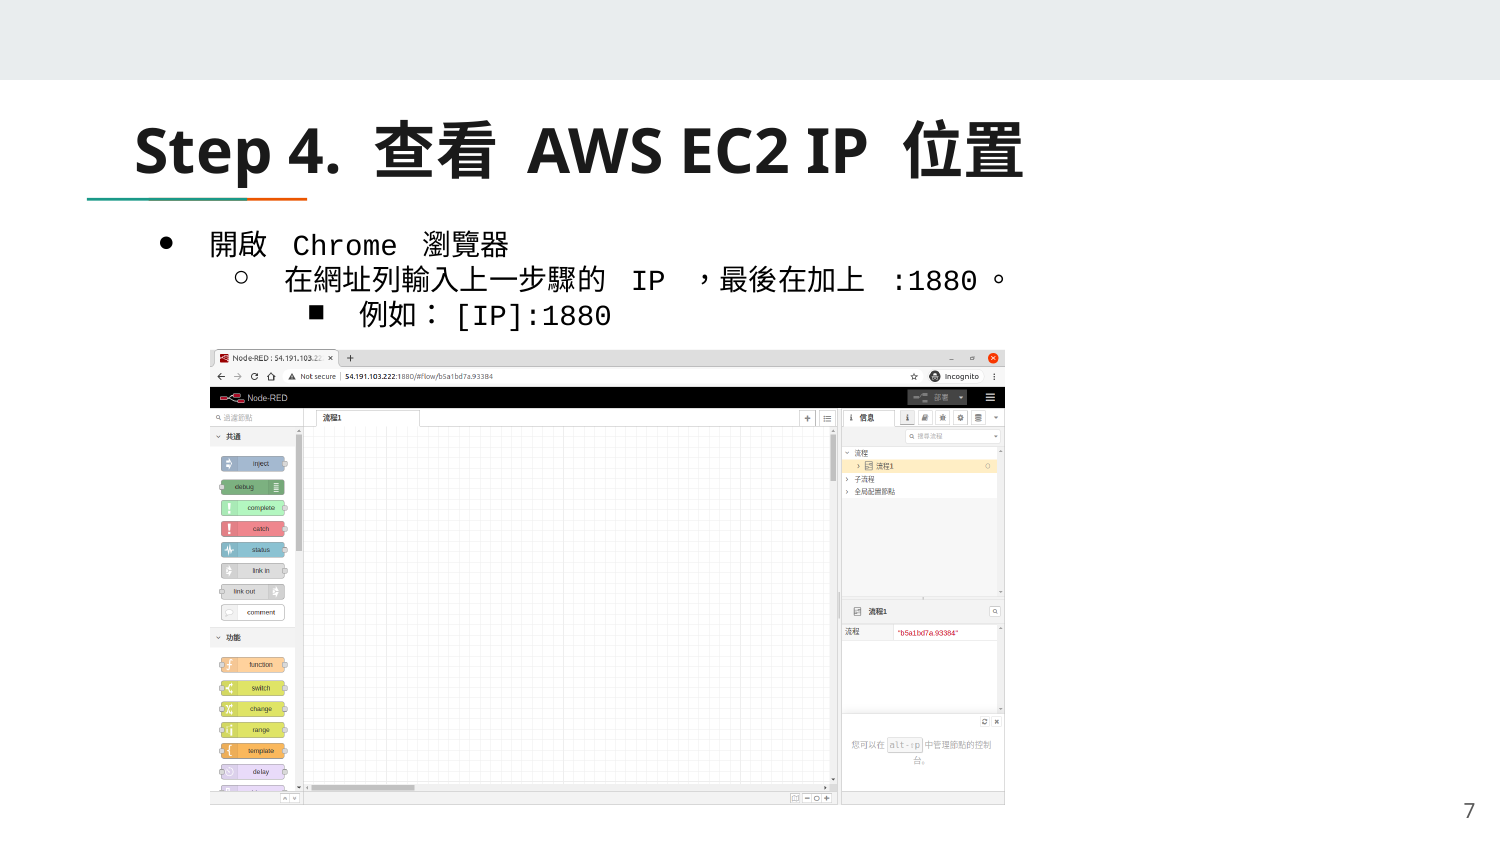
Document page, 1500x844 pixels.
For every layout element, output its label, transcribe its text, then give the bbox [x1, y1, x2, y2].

picture [209, 349, 1006, 805]
list 開啟 Chrome 瀏覽器 在網址列輸入上一步驟的 IP ，最後在加上 :1880。 例如：[IP]:1880 [119, 211, 1381, 583]
slide_number ‹#› [1400, 779, 1491, 844]
title Step 4. 查看 AWS EC2 IP 位置 [119, 96, 1381, 185]
